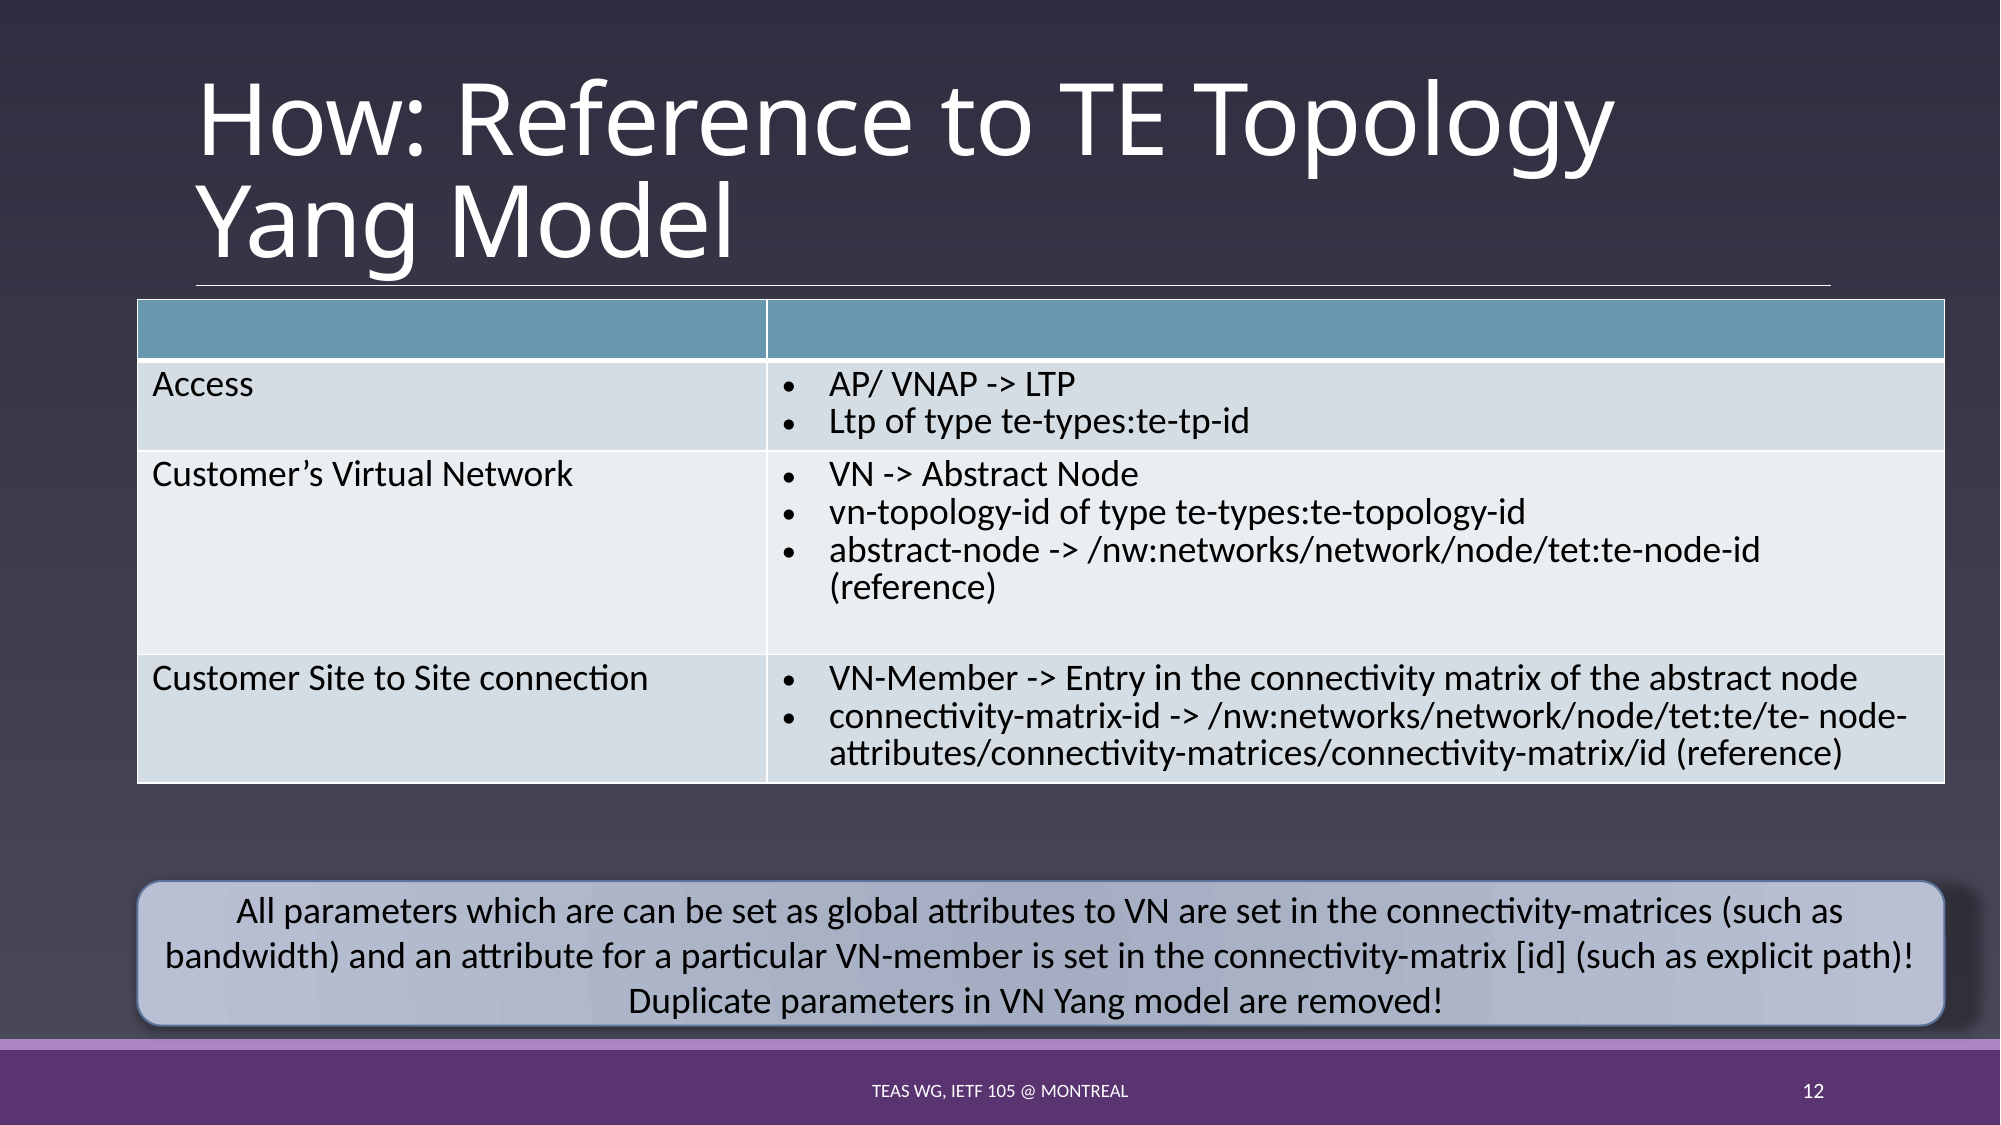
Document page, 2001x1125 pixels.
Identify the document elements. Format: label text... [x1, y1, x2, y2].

table_cell AP/ VNAP -> LTP Ltp of type te-types:te-tp-id [768, 363, 1944, 450]
slide_number 12 [1624, 1059, 1840, 1120]
title How: Reference to TE Topology Yang Model [180, 47, 1830, 285]
table_cell Access [138, 363, 766, 450]
table_header [768, 300, 1944, 358]
footer TEAS WG, IETF 105 @ Montreal [604, 1059, 1396, 1120]
table_cell Customer Site to Site connection [138, 655, 766, 782]
table_cell Customer’s Virtual Network [138, 452, 766, 654]
table_cell VN -> Abstract Node vn-topology-id of type te-types:te-topology-id abstract-node -> /nw:networks/network/node/tet:te-node-id (reference) [768, 452, 1944, 654]
table_cell VN-Member -> Entry in the connectivity matrix of the abstract node connectivity-matrix-id -> /nw:networks/network/node/tet:te/te- node-attributes/connectivity-matrices/connectivity-matrix/id (reference) [768, 655, 1944, 782]
table_header [138, 300, 766, 358]
text_box All parameters which are can be set as global attributes to VN are set in the connectivity-matrices (such as bandwidth) and an attribute for a particular VN-member is set in the connectivity-matrix [id] (such as explicit path)! Duplicate parameters in VN Yang model are removed! [136, 880, 1946, 1027]
